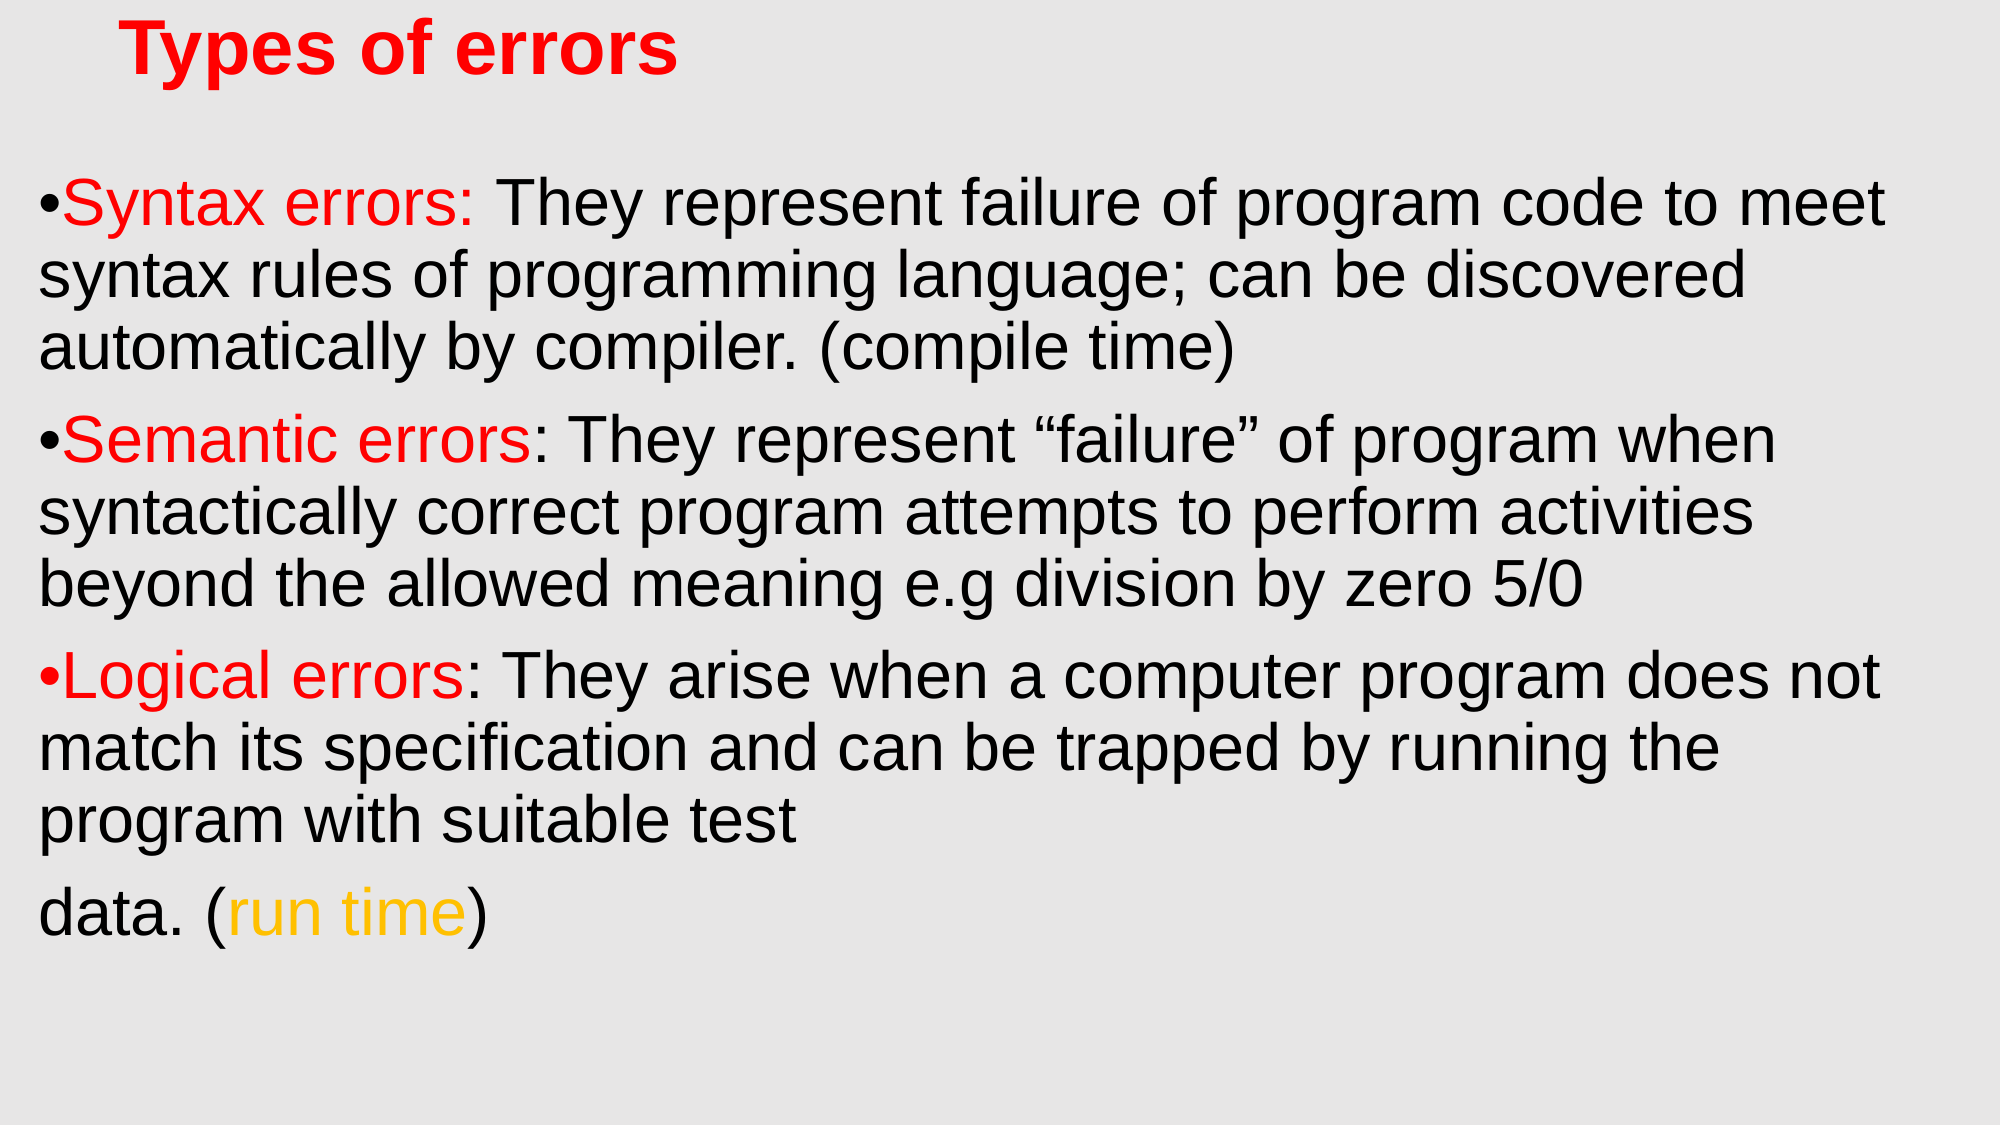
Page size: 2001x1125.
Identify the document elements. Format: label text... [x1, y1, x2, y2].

list •Syntax errors: They represent failure of program code to meet syntax rules of programming language; can be discovered automatically by compiler. (compile time) •Semantic errors: They represent “failure” of program when syntactically correct program attempts to perform activities beyond the allowed meaning e.g division by zero 5/0 •Logical errors: They arise when a computer program does not match its specification and can be trapped by running the program with suitable test data. (run time) [23, 160, 1965, 1125]
title Types of errors [103, 0, 1829, 160]
